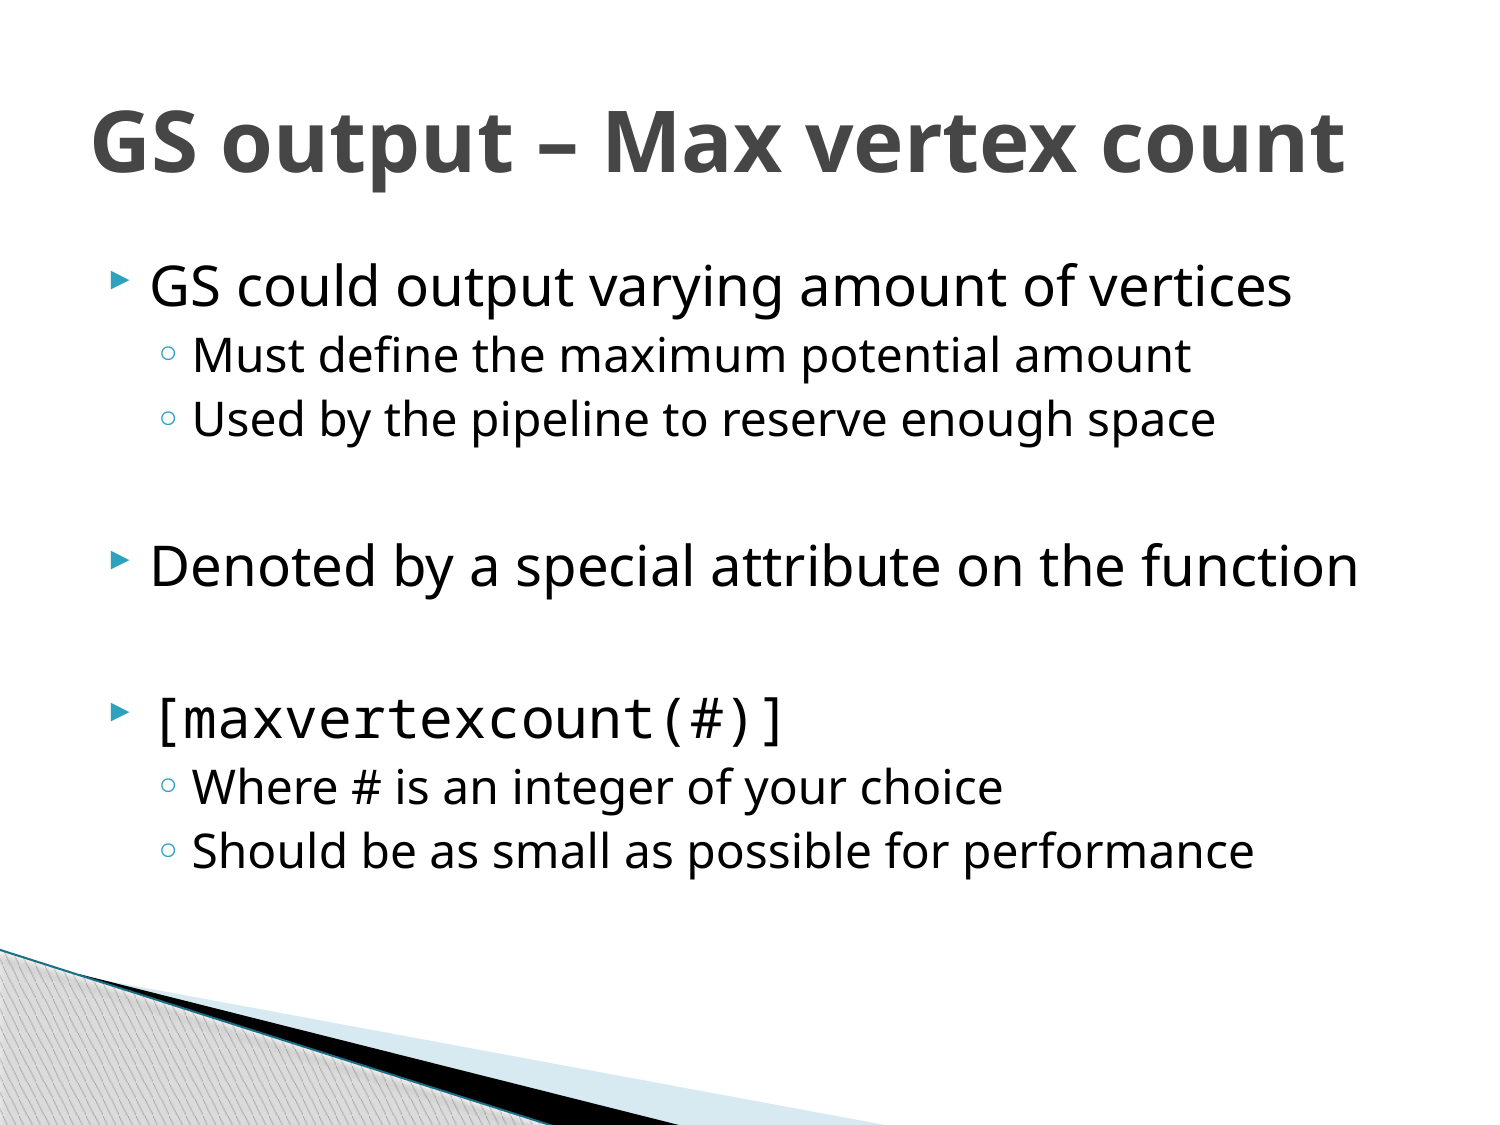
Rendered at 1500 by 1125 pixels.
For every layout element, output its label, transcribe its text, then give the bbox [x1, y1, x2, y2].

title GS output – Max vertex count [75, 45, 1425, 233]
list GS could output varying amount of vertices Must define the maximum potential amount Used by the pipeline to reserve enough space Denoted by a special attribute on the function [maxvertexcount(#)] Where # is an integer of your choice Should be as small as possible for performance [75, 243, 1425, 986]
